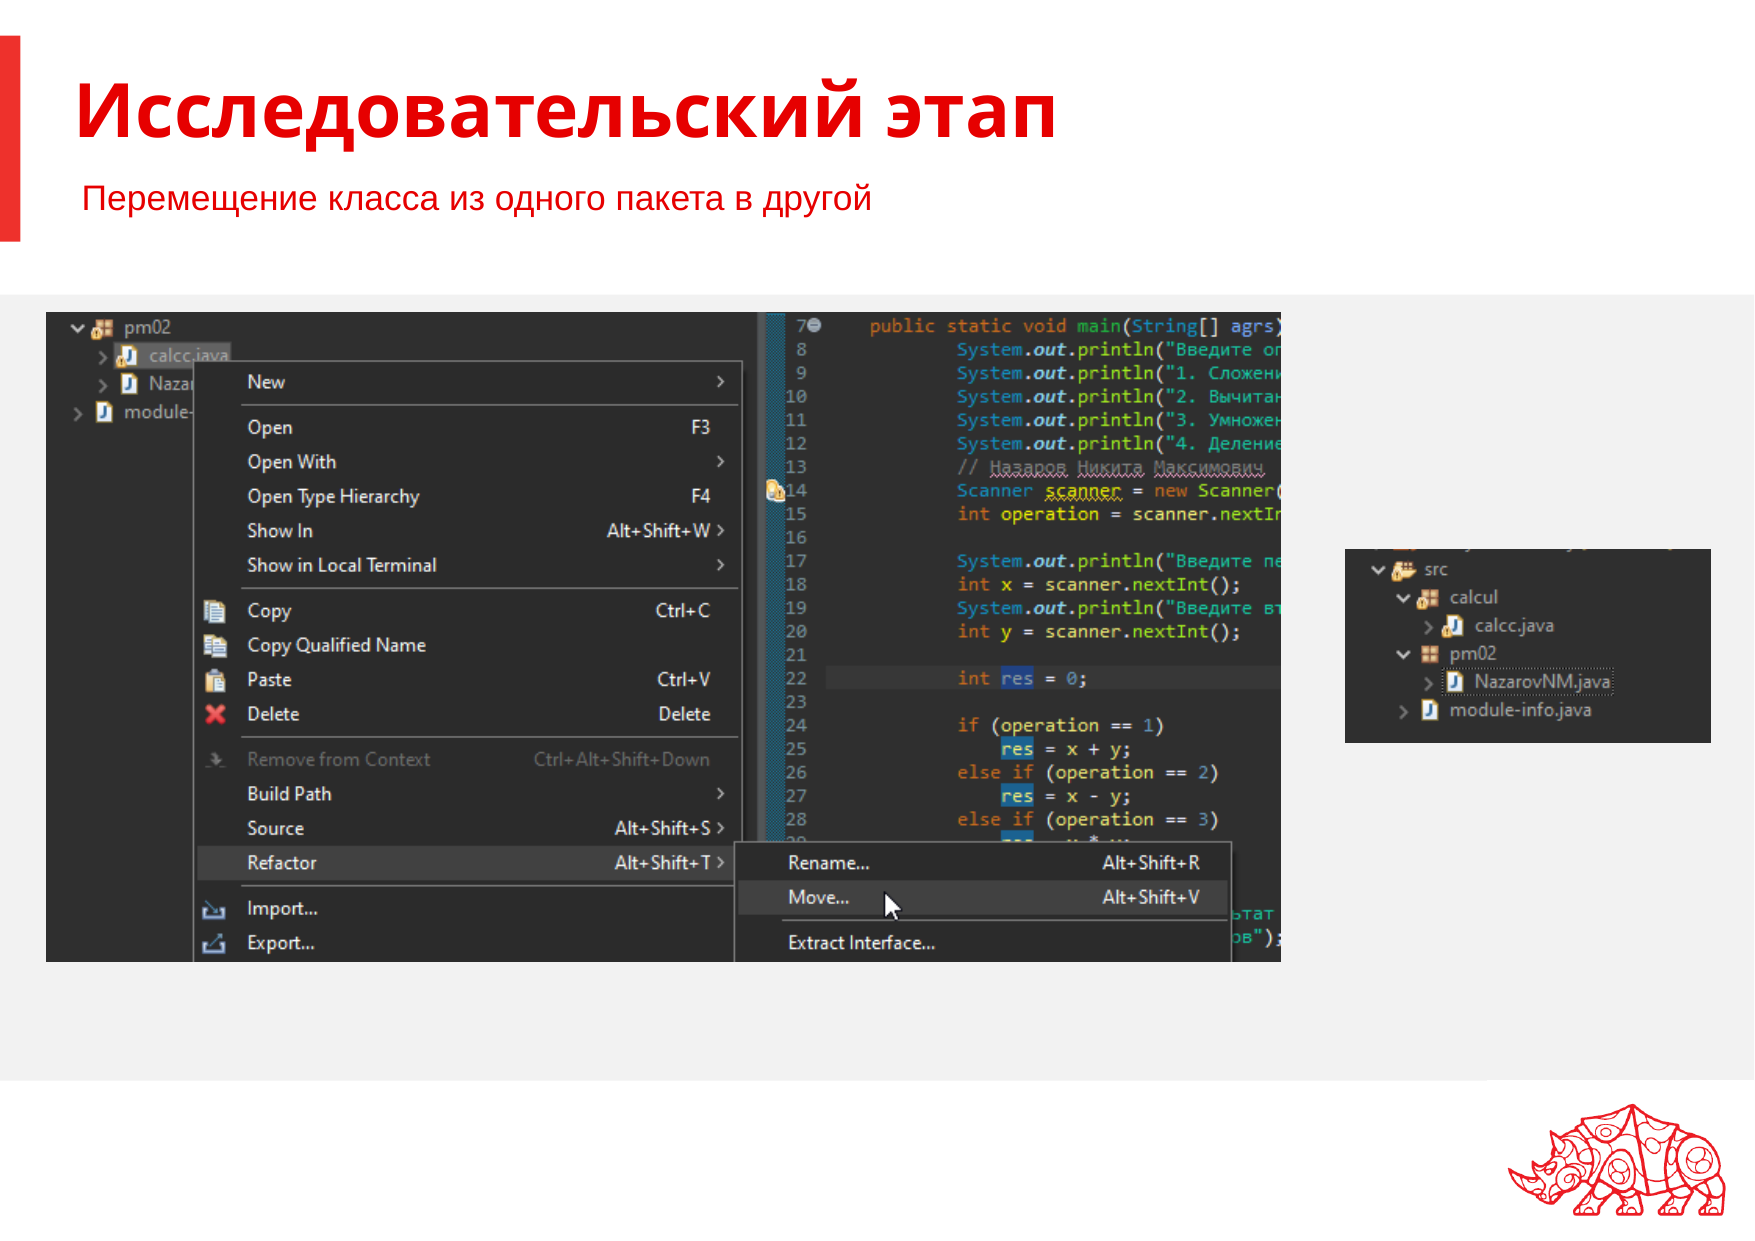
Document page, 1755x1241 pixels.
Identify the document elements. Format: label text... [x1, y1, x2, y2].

picture [1487, 1080, 1755, 1229]
picture [1345, 549, 1711, 744]
list Перемещение класса из одного пакета в другой [50, 171, 1662, 227]
picture [45, 312, 1281, 962]
title Исследовательский этап [74, 72, 1664, 155]
